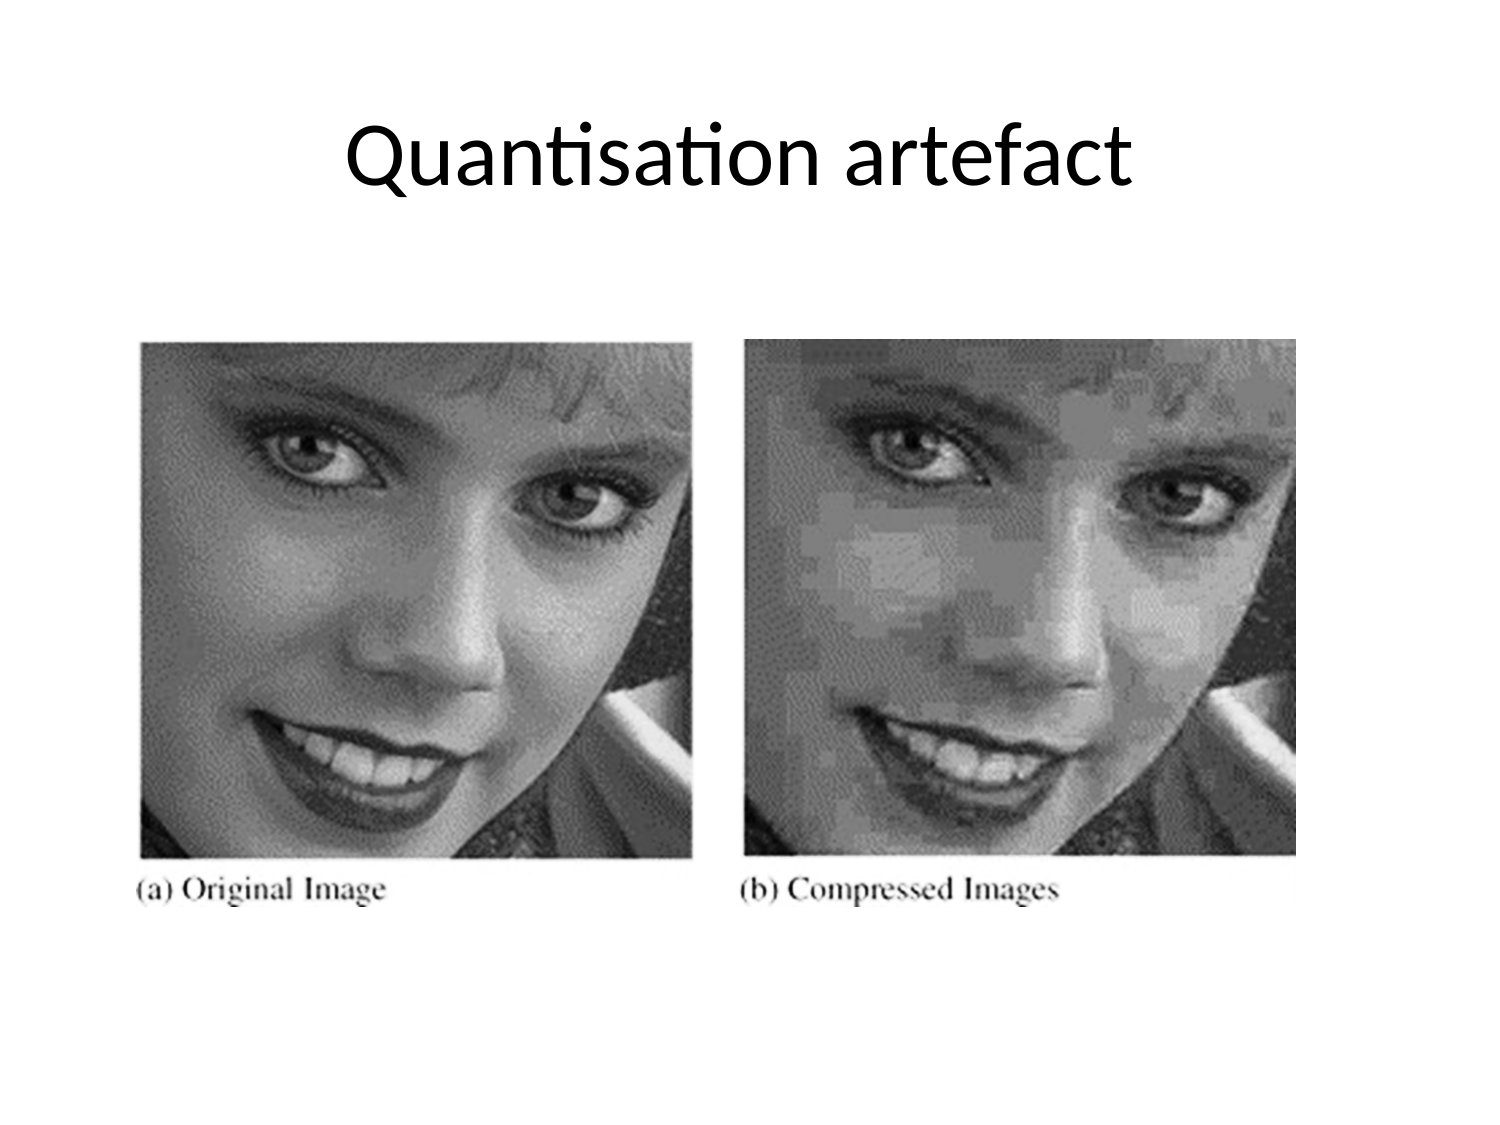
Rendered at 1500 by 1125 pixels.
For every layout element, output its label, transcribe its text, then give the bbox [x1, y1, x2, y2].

picture [135, 337, 1297, 908]
title Quantisation artefact [64, 54, 1415, 243]
